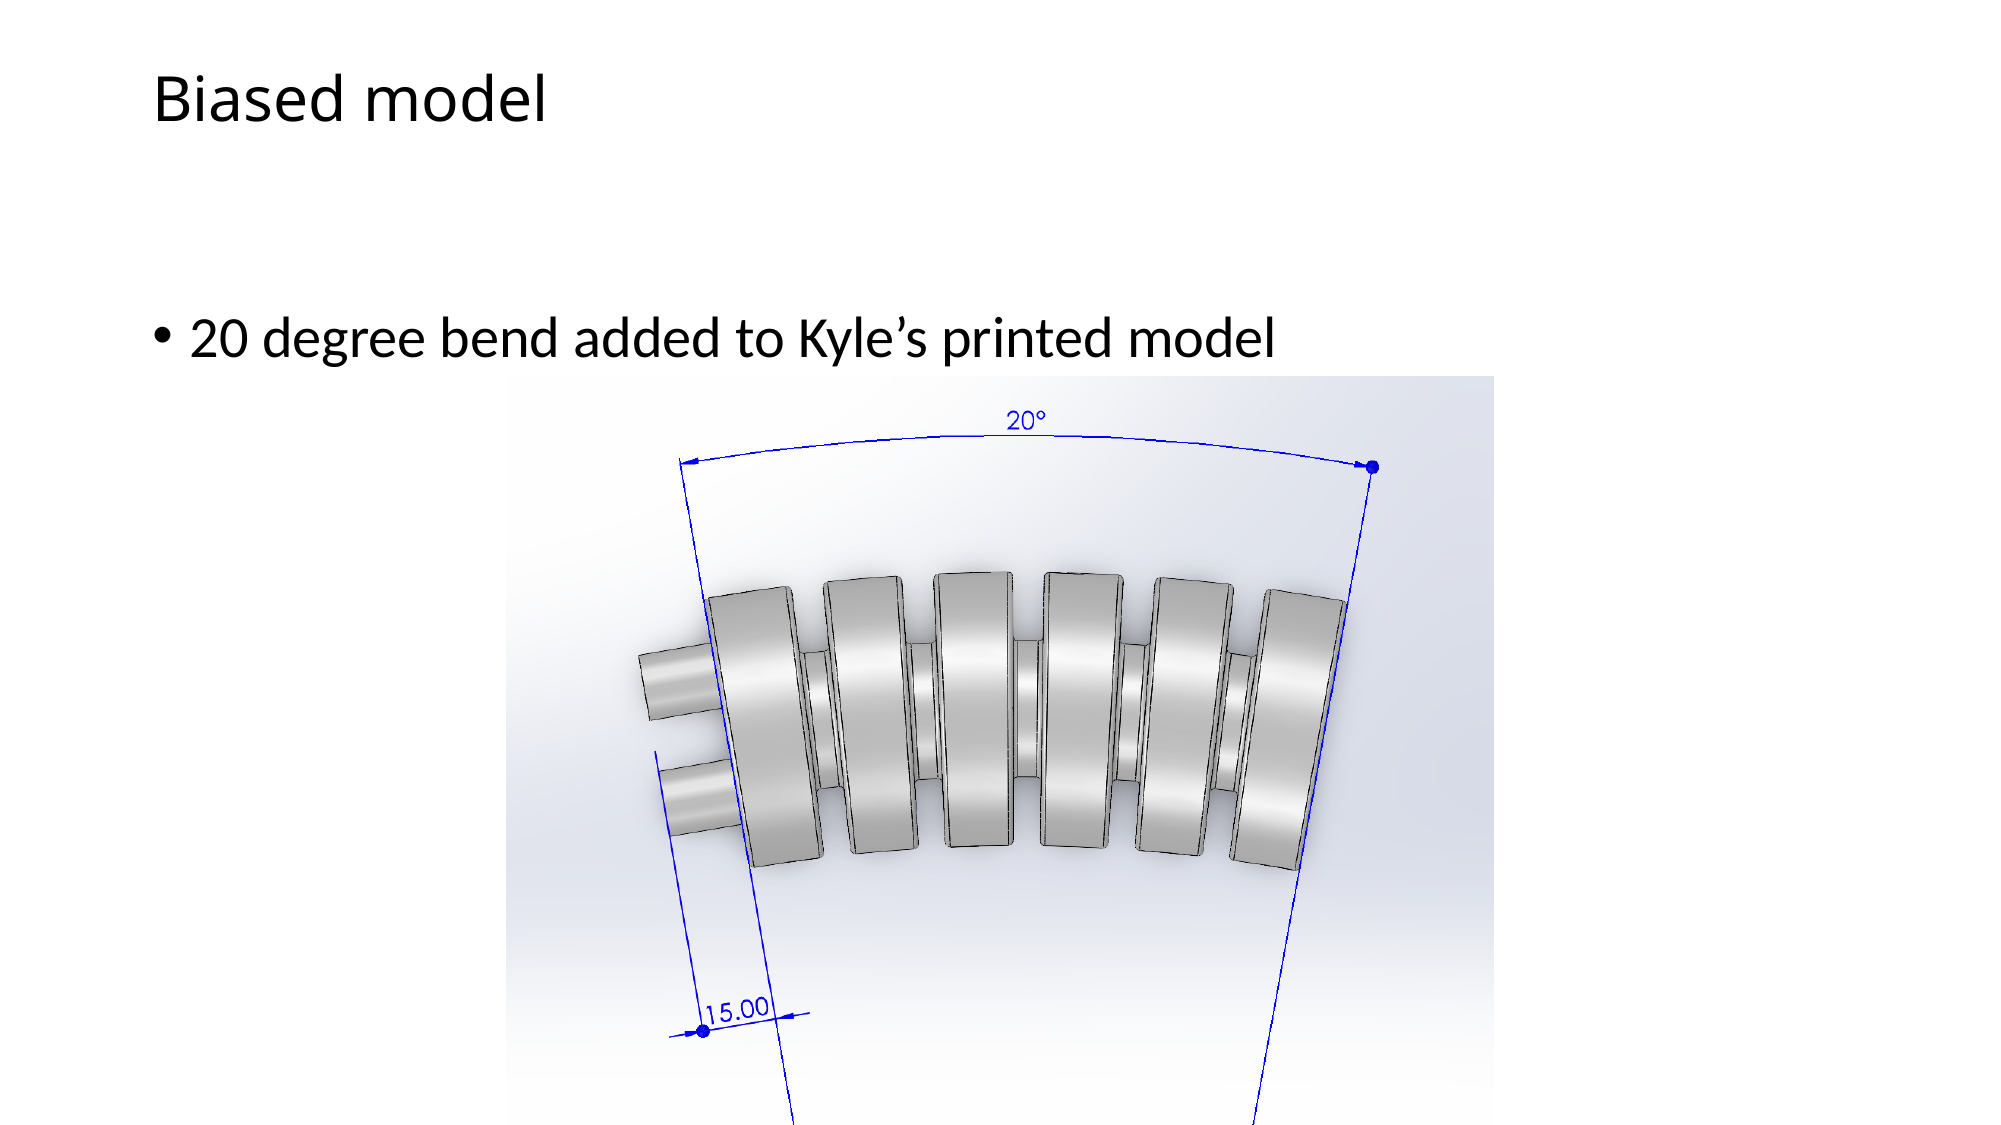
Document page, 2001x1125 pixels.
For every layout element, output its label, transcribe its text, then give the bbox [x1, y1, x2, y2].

title Biased model [137, 59, 1863, 143]
picture [506, 376, 1494, 1125]
list 20 degree bend added to Kyle’s printed model [137, 299, 1863, 1014]
